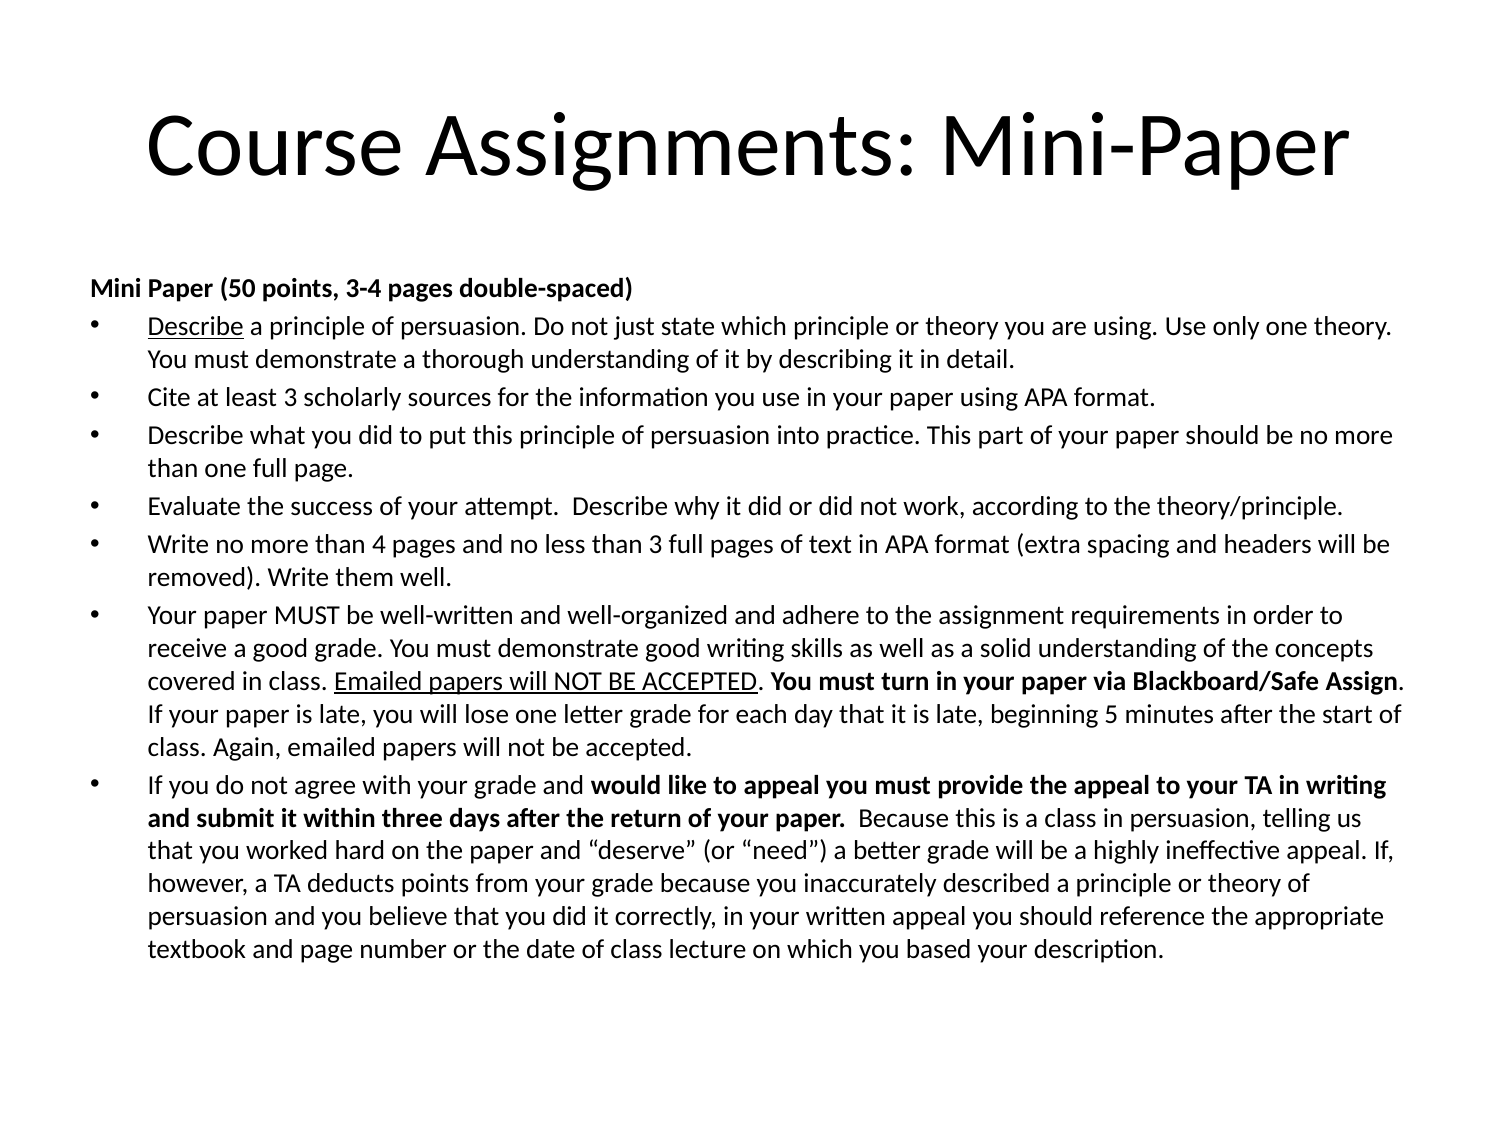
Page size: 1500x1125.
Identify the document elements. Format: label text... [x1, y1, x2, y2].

title Course Assignments: Mini-Paper [75, 45, 1425, 233]
list Mini Paper (50 points, 3-4 pages double-spaced) Describe a principle of persuasion. Do not just state which principle or theory you are using. Use only one theory. You must demonstrate a thorough understanding of it by describing it in detail. Cite at least 3 scholarly sources for the information you use in your paper using APA format. Describe what you did to put this principle of persuasion into practice. This part of your paper should be no more than one full page. Evaluate the success of your attempt. Describe why it did or did not work, according to the theory/principle. Write no more than 4 pages and no less than 3 full pages of text in APA format (extra spacing and headers will be removed). Write them well. Your paper MUST be well-written and well-organized and adhere to the assignment requirements in order to receive a good grade. You must demonstrate good writing skills as well as a solid understanding of the concepts covered in class. Emailed papers will NOT BE ACCEPTED. You must turn in your paper via Blackboard/Safe Assign. If your paper is late, you will lose one letter grade for each day that it is late, beginning 5 minutes after the start of class. Again, emailed papers will not be accepted. If you do not agree with your grade and would like to appeal you must provide the appeal to your TA in writing and submit it within three days after the return of your paper. Because this is a class in persuasion, telling us that you worked hard on the paper and “deserve” (or “need”) a better grade will be a highly ineffective appeal. If, however, a TA deducts points from your grade because you inaccurately described a principle or theory of persuasion and you believe that you did it correctly, in your written appeal you should reference the appropriate textbook and page number or the date of class lecture on which you based your description. [75, 262, 1425, 1005]
